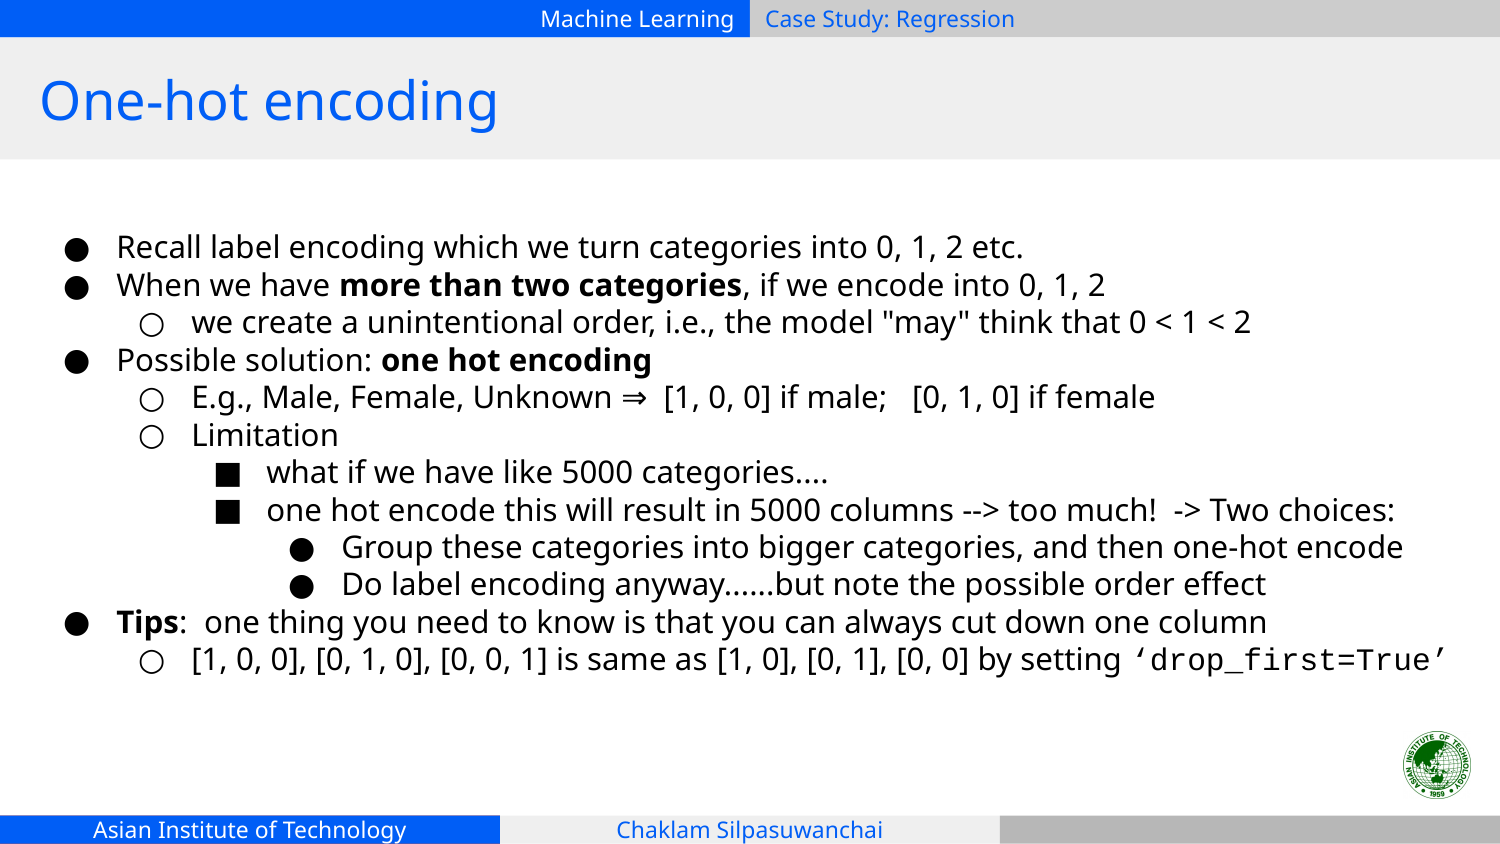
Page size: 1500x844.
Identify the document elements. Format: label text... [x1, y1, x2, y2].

text_box Recall label encoding which we turn categories into 0, 1, 2 etc. When we have more than two categories, if we encode into 0, 1, 2 we create a unintentional order, i.e., the model "may" think that 0 < 1 < 2 Possible solution: one hot encoding E.g., Male, Female, Unknown ⇒ [1, 0, 0] if male; [0, 1, 0] if female Limitation what if we have like 5000 categories.... one hot encode this will result in 5000 columns --> too much! -> Two choices: Group these categories into bigger categories, and then one-hot encode Do label encoding anyway......but note the possible order effect Tips: one thing you need to know is that you can always cut down one column [1, 0, 0], [0, 1, 0], [0, 0, 1] is same as [1, 0], [0, 1], [0, 0] by setting ‘drop_first=True’ [26, 159, 1479, 745]
title One-hot encoding [24, 37, 1475, 160]
picture [1403, 745, 1471, 799]
